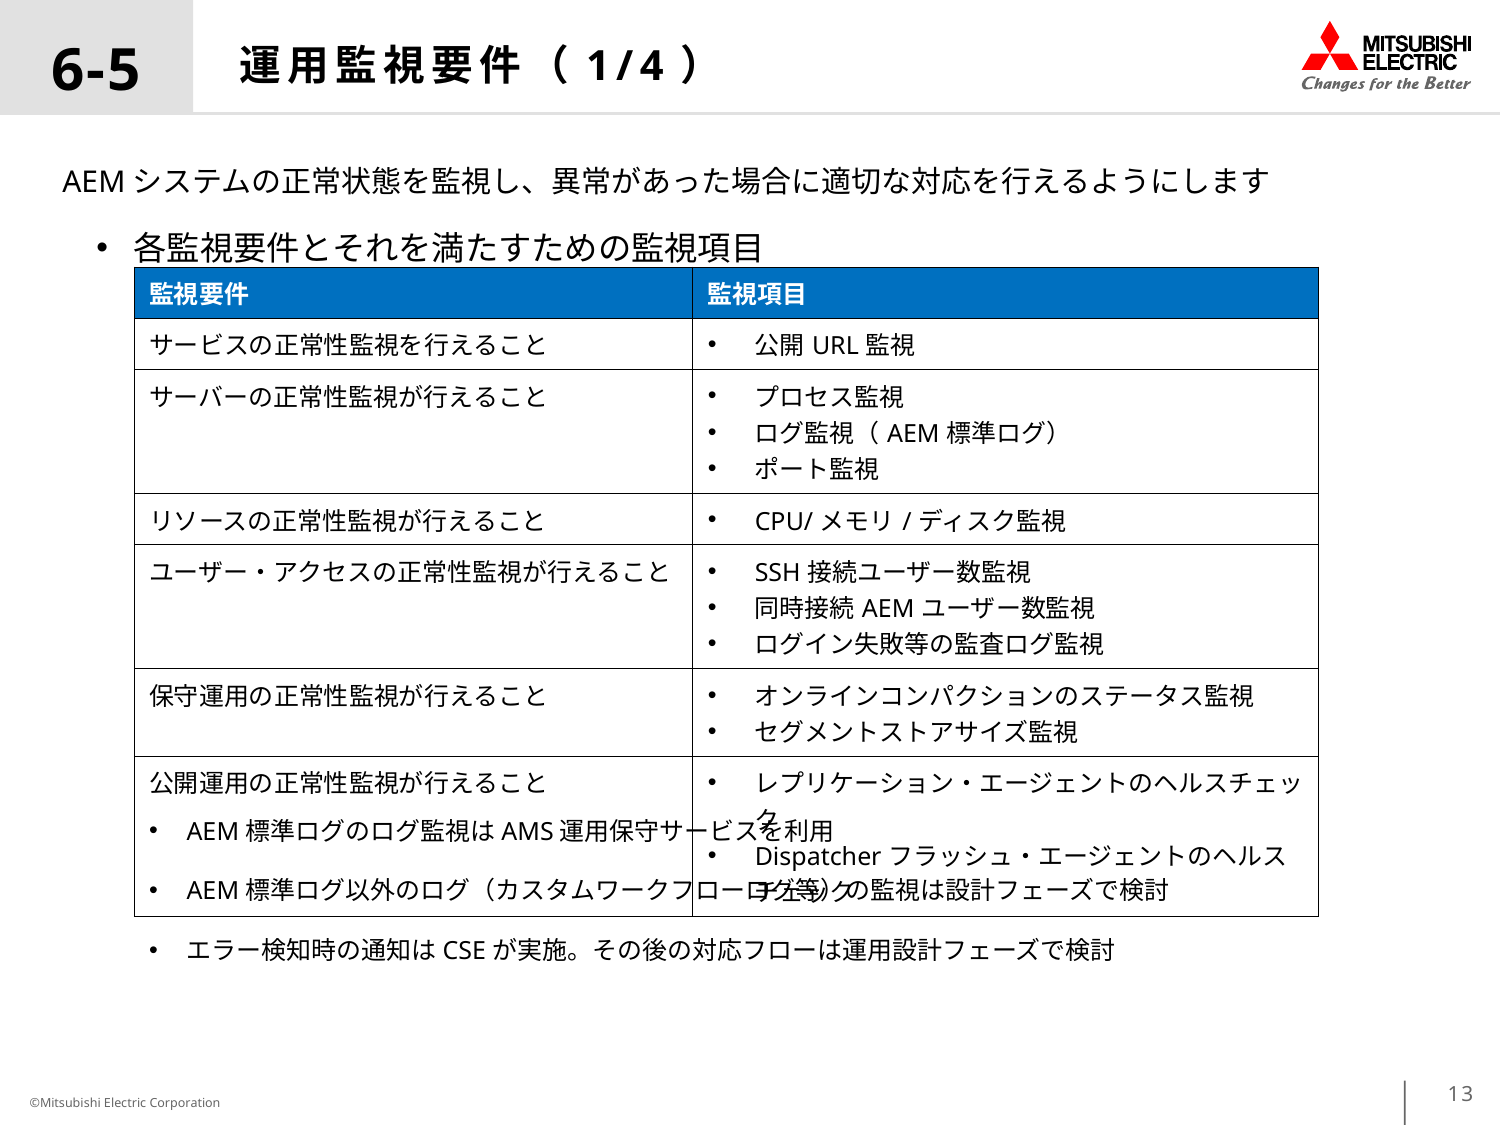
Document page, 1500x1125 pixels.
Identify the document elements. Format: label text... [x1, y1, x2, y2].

table_header 監視項目 [693, 268, 1318, 318]
table_cell レプリケーション・エージェントのヘルスチェック Dispatcherフラッシュ・エージェントのヘルスチェック [693, 757, 1318, 798]
table_cell CPU/メモリ/ディスク監視 [693, 494, 1318, 544]
table_header 監視要件 [135, 268, 692, 318]
table_cell 公開URL監視 [693, 319, 1318, 369]
table_cell ユーザー・アクセスの正常性監視が行えること [135, 545, 692, 668]
table_cell SSH接続ユーザー数監視 同時接続AEMユーザー数監視 ログイン失敗等の監査ログ監視 [693, 545, 1318, 668]
table_cell リソースの正常性監視が行えること [135, 494, 692, 544]
text_box AEMシステムの正常状態を監視し、異常があった場合に適切な対応を行えるようにします [47, 137, 1406, 210]
table_cell 保守運用の正常性監視が行えること [135, 669, 692, 756]
table_cell プロセス監視 ログ監視（AEM標準ログ） ポート監視 [693, 370, 1318, 493]
table_cell サービスの正常性監視を行えること [135, 319, 692, 369]
list 6-5 [0, 0, 193, 114]
title 運用監視要件（1/4） [193, 0, 1271, 113]
text_box AEM標準ログのログ監視はAMS運用保守サービスを利用 AEM標準ログ以外のログ（カスタムワークフローログ等）の監視は設計フェーズで検討 エラー検知時の通知はCSEが実施。その後の対応フローは運用設計フェーズで検討 [134, 798, 1444, 1047]
table_cell 公開運用の正常性監視が行えること [135, 757, 692, 798]
list 各監視要件とそれを満たすための監視項目 [81, 208, 1440, 281]
table_cell オンラインコンパクションのステータス監視 セグメントストアサイズ監視 [693, 669, 1318, 756]
slide_number 13 [1405, 1073, 1474, 1117]
table_cell サーバーの正常性監視が行えること [135, 370, 692, 493]
